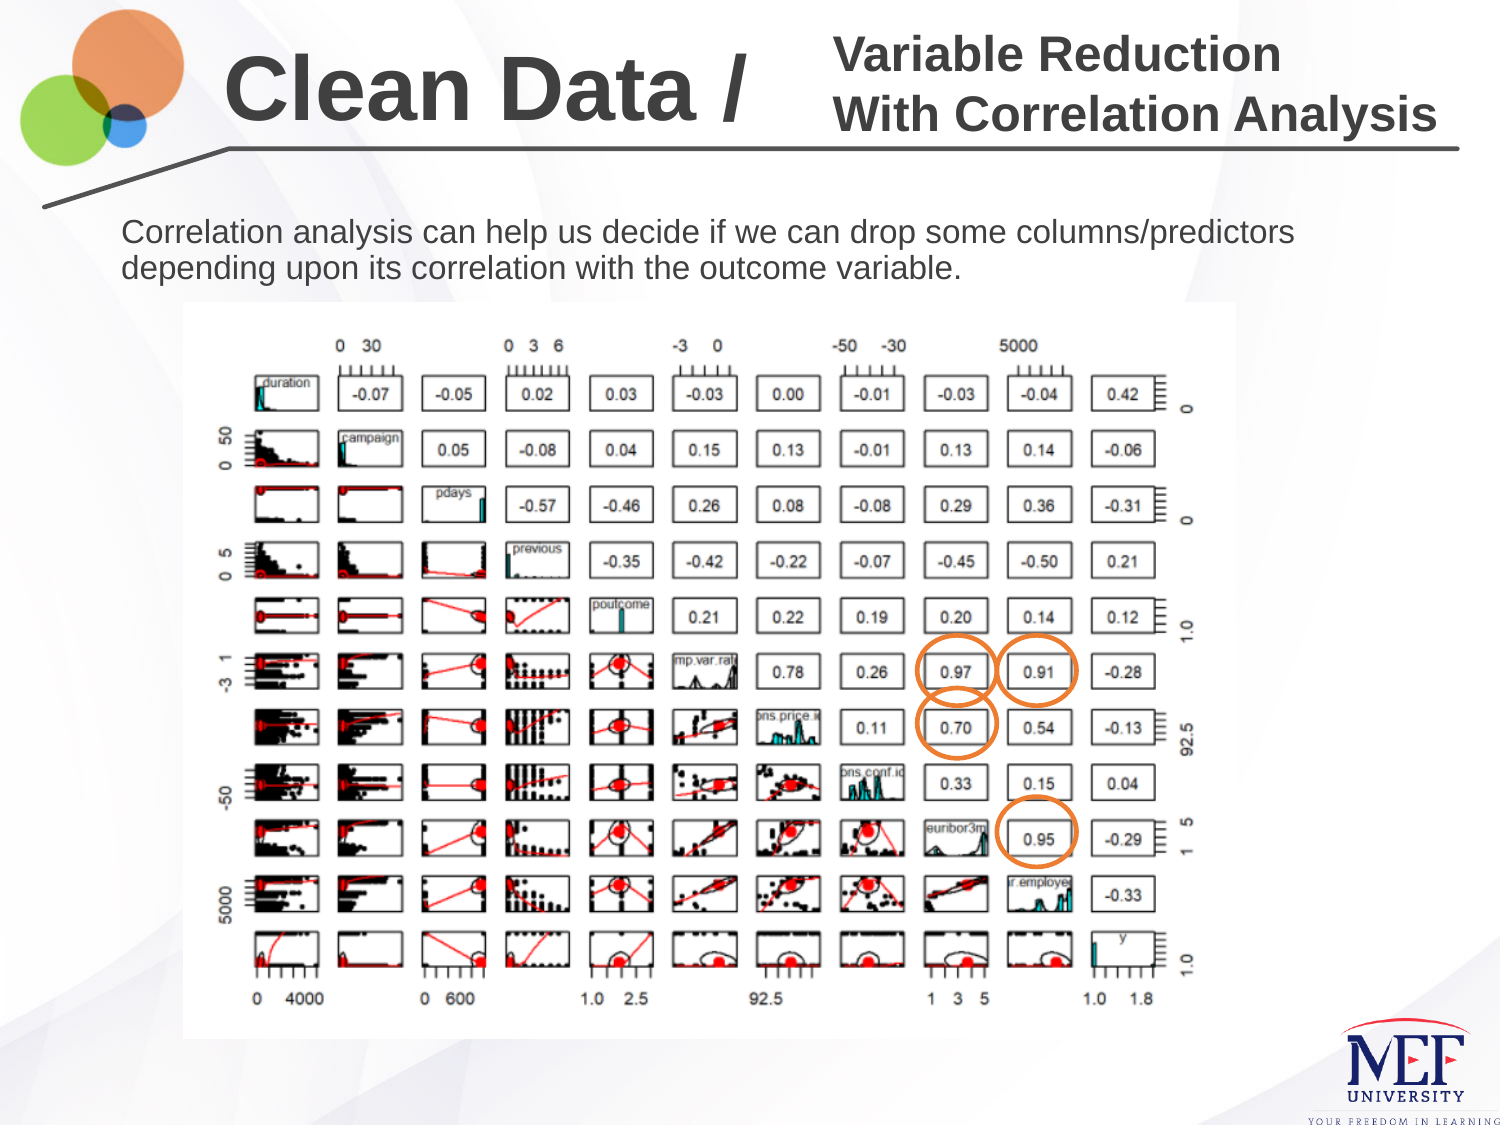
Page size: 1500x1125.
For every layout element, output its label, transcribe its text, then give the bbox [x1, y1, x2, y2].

title Clean Data / [183, 2, 1500, 179]
picture [0, 0, 1500, 1125]
text_box Variable Reduction With Correlation Analysis [817, 14, 1475, 150]
text_box [44, 148, 1428, 208]
list Correlation analysis can help us decide if we can drop some columns/predictors depending upon its correlation with the outcome variable. [106, 207, 1457, 712]
